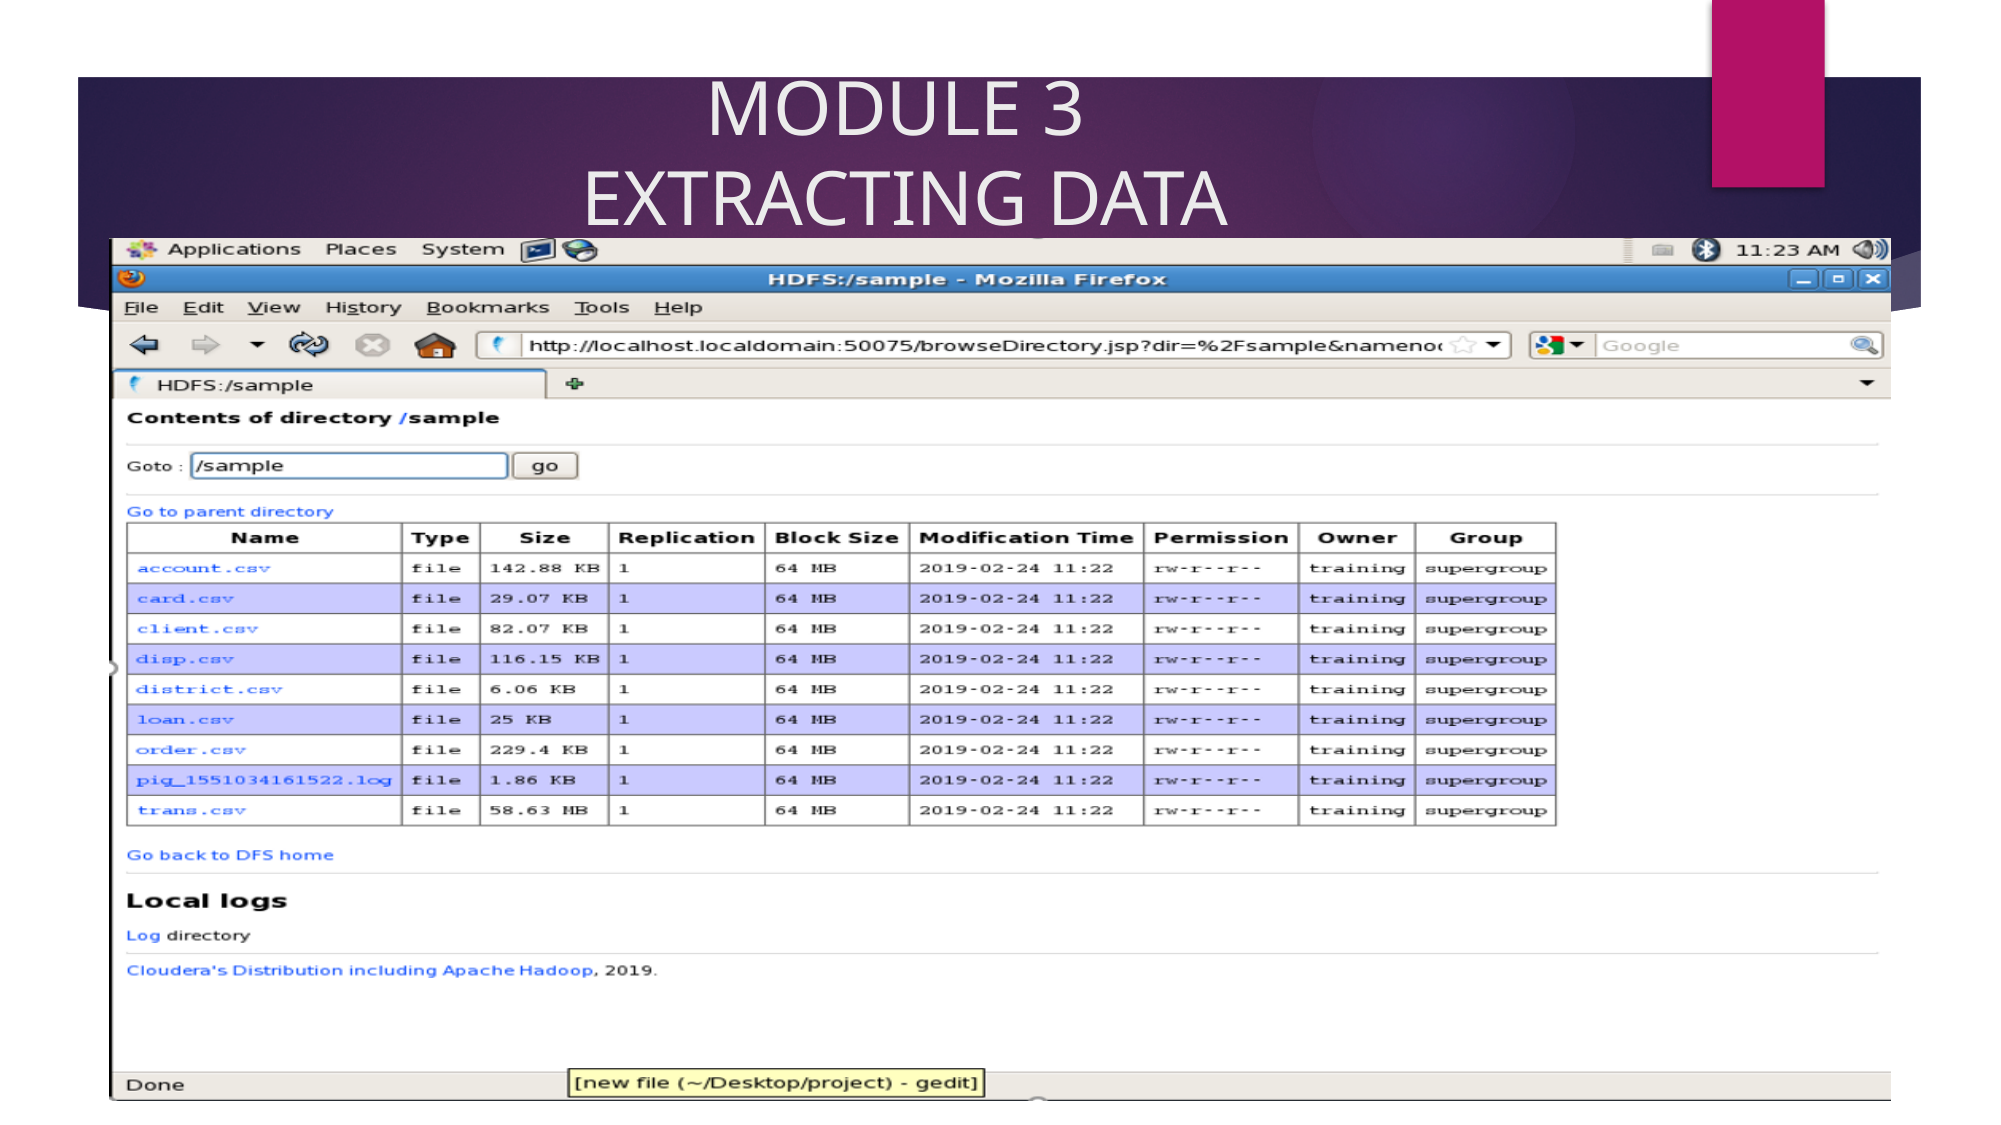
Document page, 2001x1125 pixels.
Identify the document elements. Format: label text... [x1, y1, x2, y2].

picture [109, 238, 1891, 1102]
title MODULE 3 EXTRACTING DATA [186, 92, 1624, 209]
